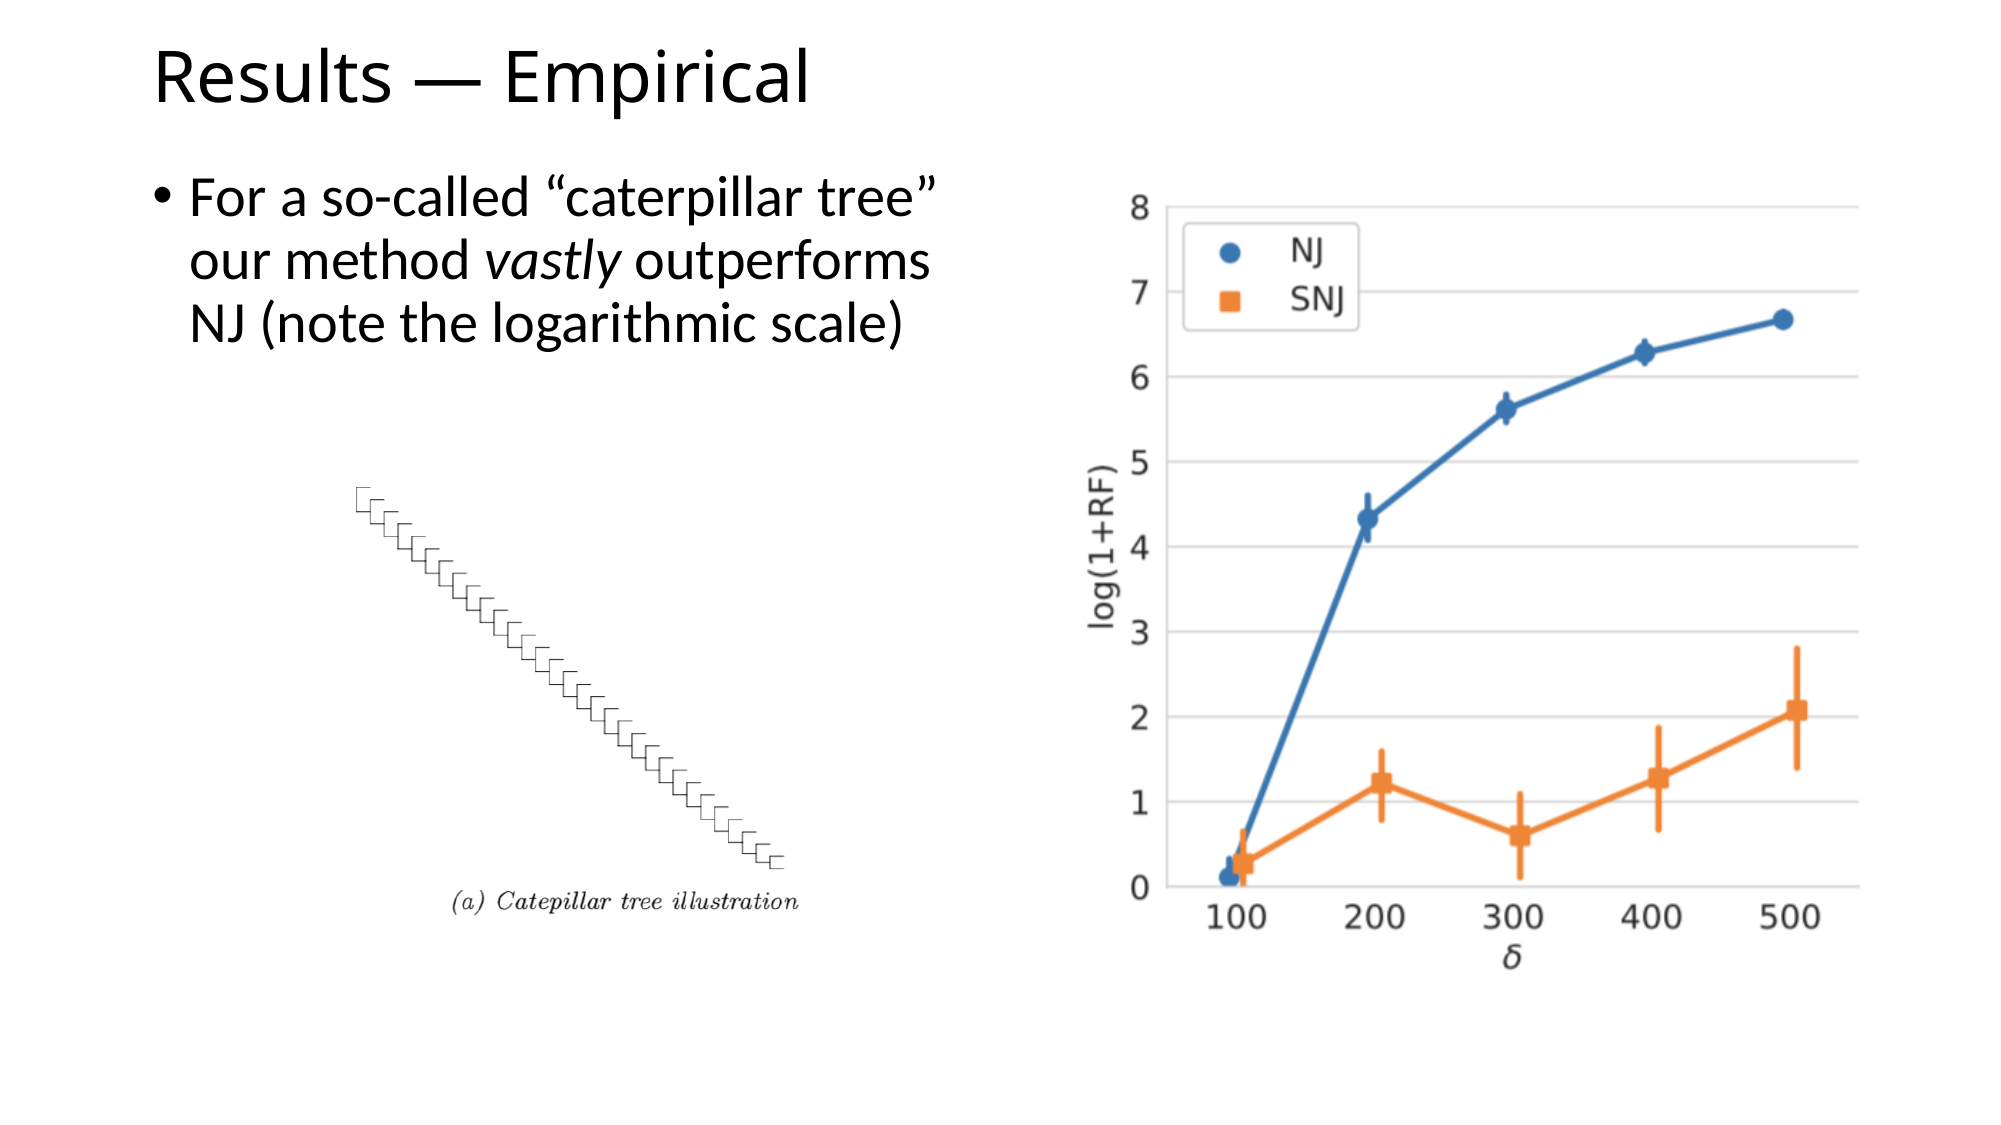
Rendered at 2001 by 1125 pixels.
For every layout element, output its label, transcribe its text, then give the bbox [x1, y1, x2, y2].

picture [1016, 123, 1913, 1002]
picture [299, 438, 822, 925]
list For a so-called “caterpillar tree” our method vastly outperforms NJ (note the logarithmic scale) [137, 158, 984, 563]
title Results — Empirical [137, 0, 857, 159]
